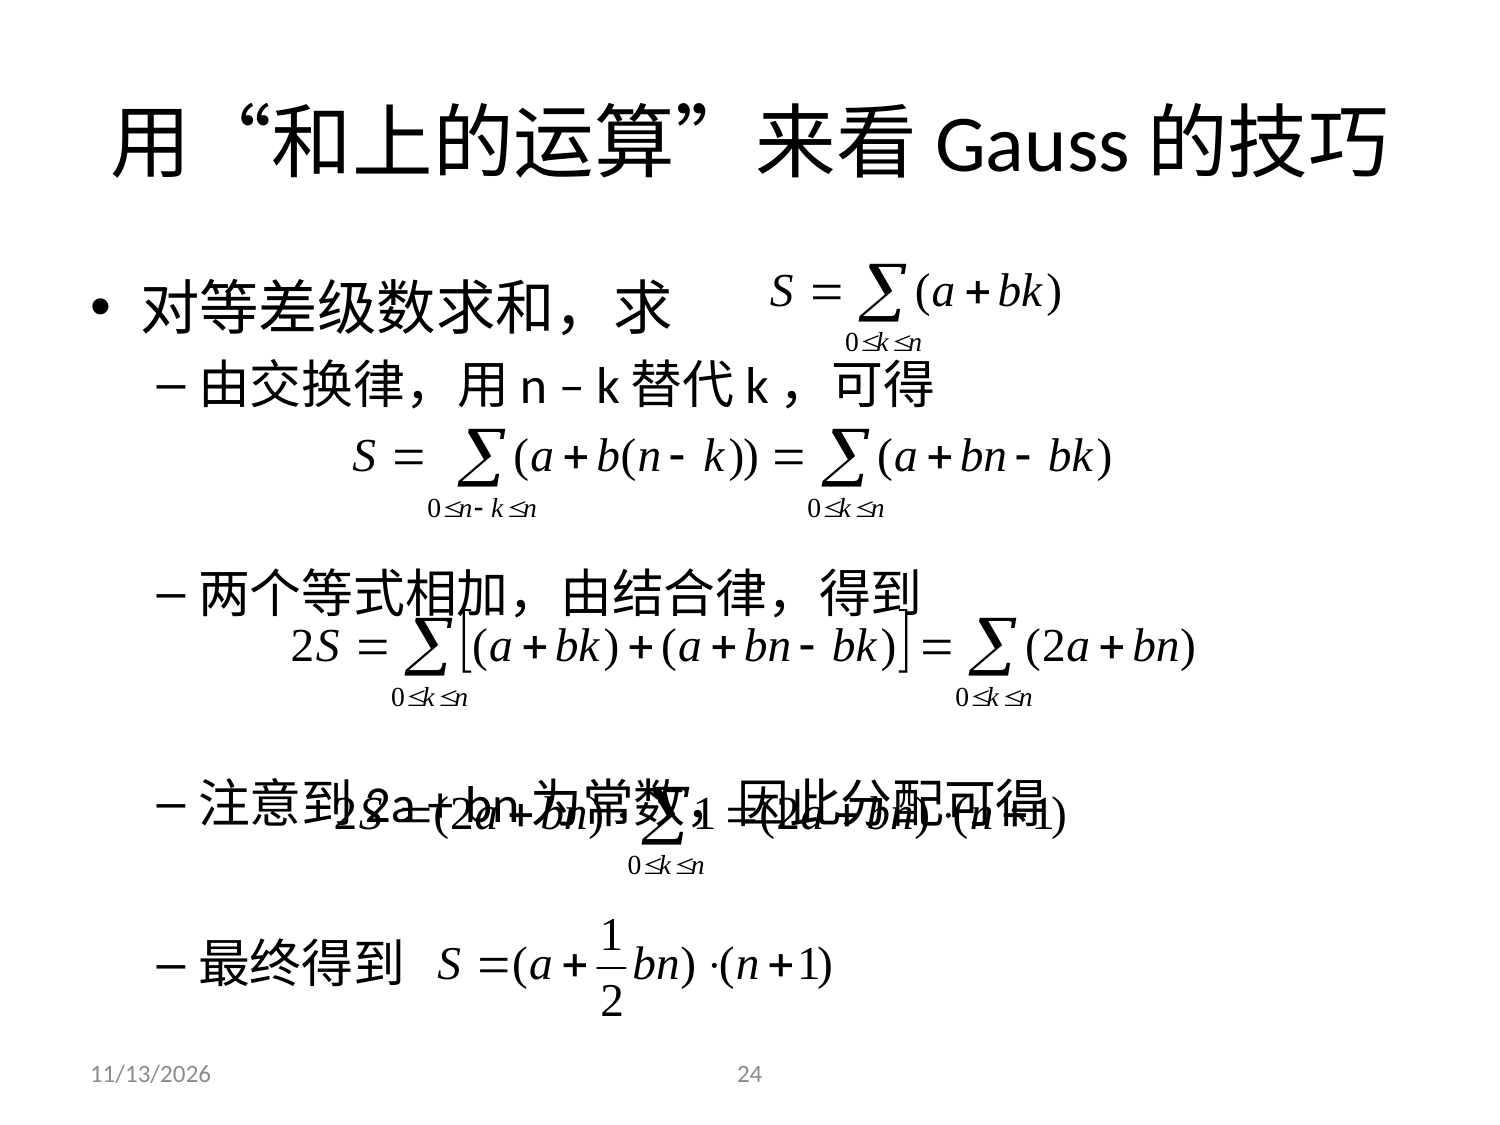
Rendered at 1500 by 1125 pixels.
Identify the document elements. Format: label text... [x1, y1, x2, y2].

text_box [326, 777, 1076, 885]
slide_number 24 [512, 1042, 988, 1103]
list 对等差级数求和，求 由交换律，用n – k替代k，可得 两个等式相加，由结合律，得到 注意到2a + bn为常数，因此分配可得 最终得到 [75, 262, 1425, 1005]
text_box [429, 904, 840, 1028]
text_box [344, 420, 1121, 528]
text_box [283, 609, 1206, 717]
title 用“和上的运算”来看Gauss的技巧 [75, 45, 1425, 233]
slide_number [75, 1042, 425, 1103]
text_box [761, 255, 1070, 362]
